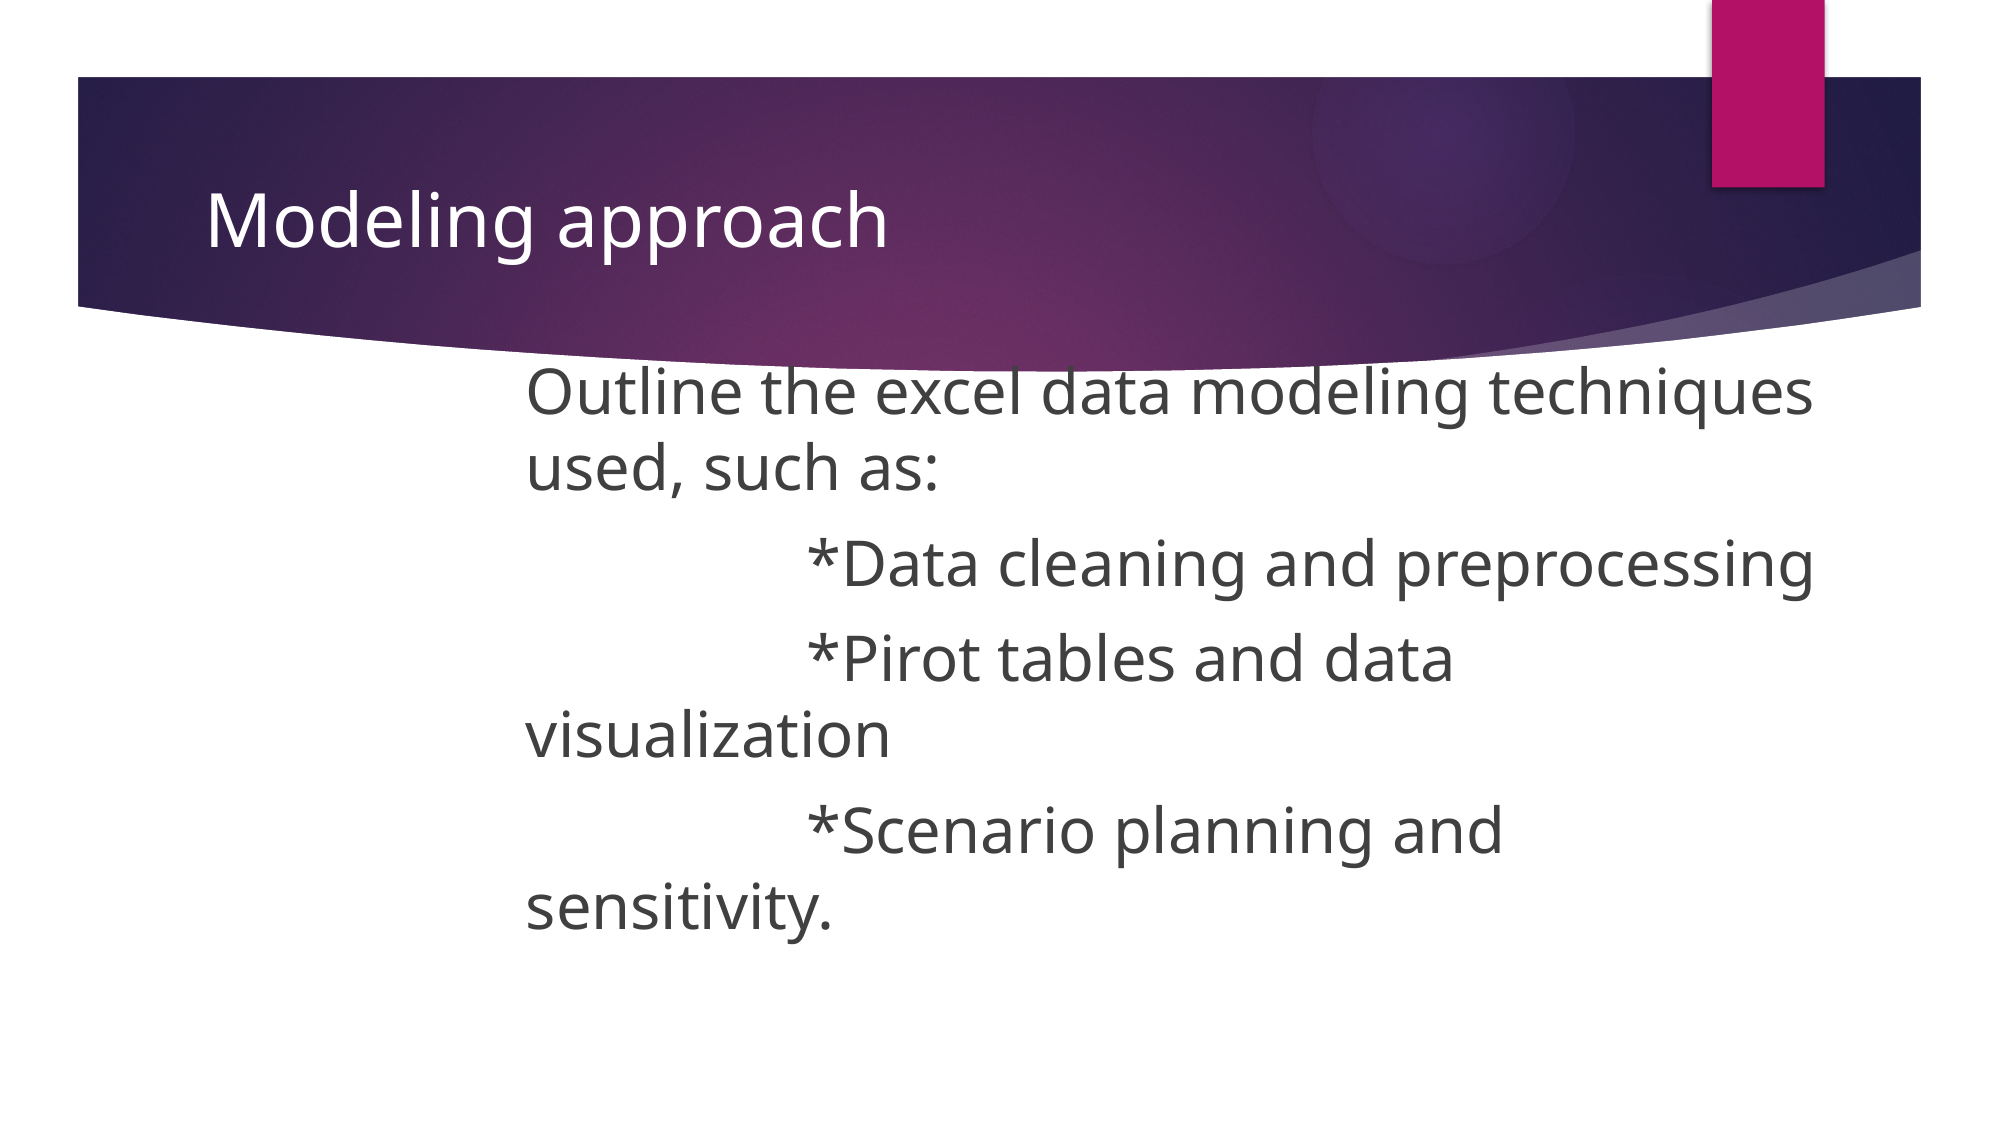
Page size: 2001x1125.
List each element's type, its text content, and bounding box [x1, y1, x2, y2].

title Modeling approach [189, 159, 1627, 276]
list Outline the excel data modeling techniques used, such as: *Data cleaning and preprocessing *Pirot tables and data visualization *Scenario planning and sensitivity. [510, 343, 1845, 1024]
